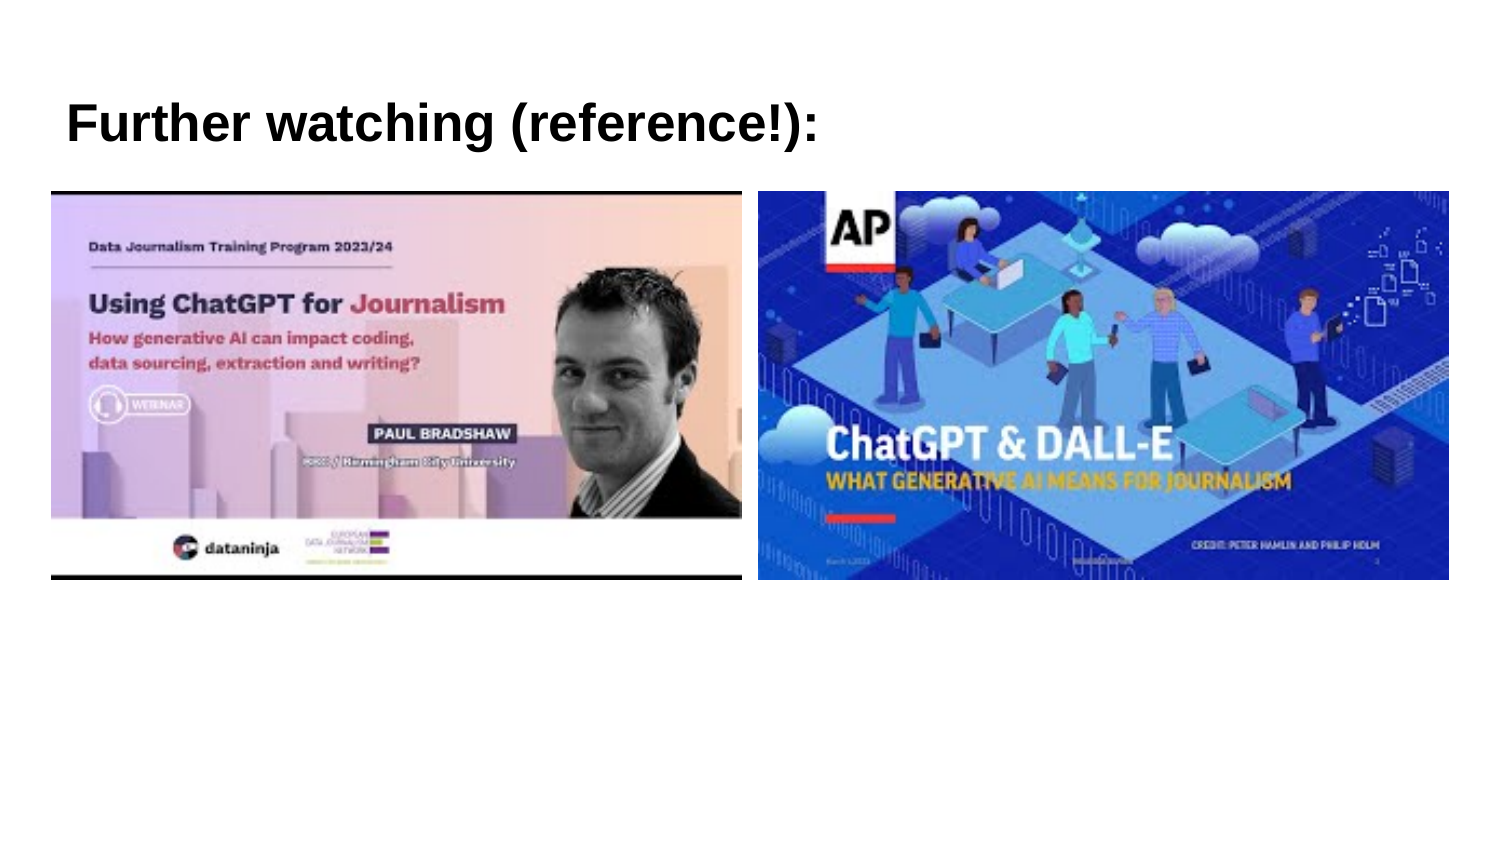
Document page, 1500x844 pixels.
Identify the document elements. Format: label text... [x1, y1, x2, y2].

picture [758, 191, 1450, 581]
picture [50, 191, 742, 581]
title Further watching (reference!): [51, 72, 1449, 167]
